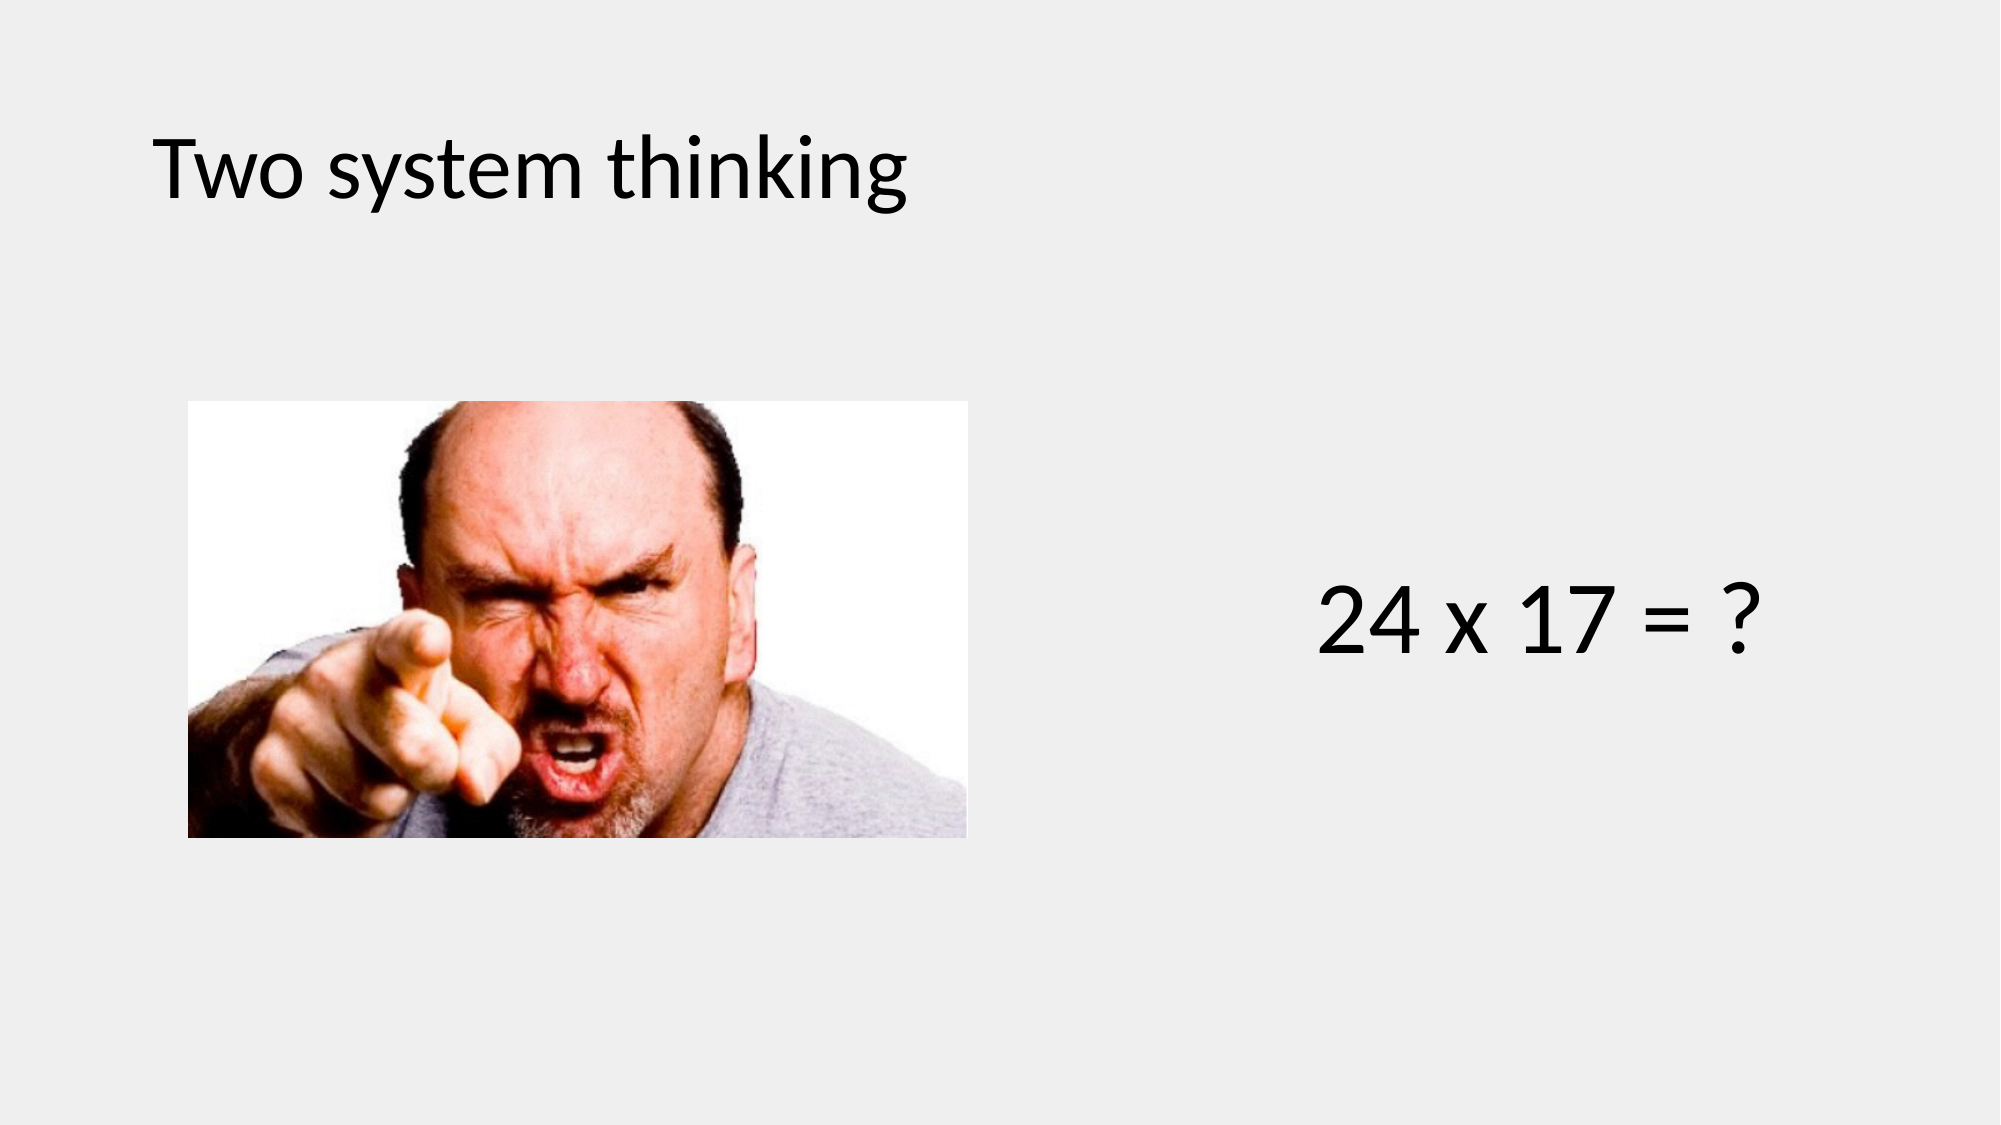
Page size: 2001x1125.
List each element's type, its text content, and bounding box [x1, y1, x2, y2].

picture [188, 401, 968, 838]
list 24 x 17 = ? [1115, 277, 1966, 992]
title Two system thinking [137, 59, 1863, 278]
